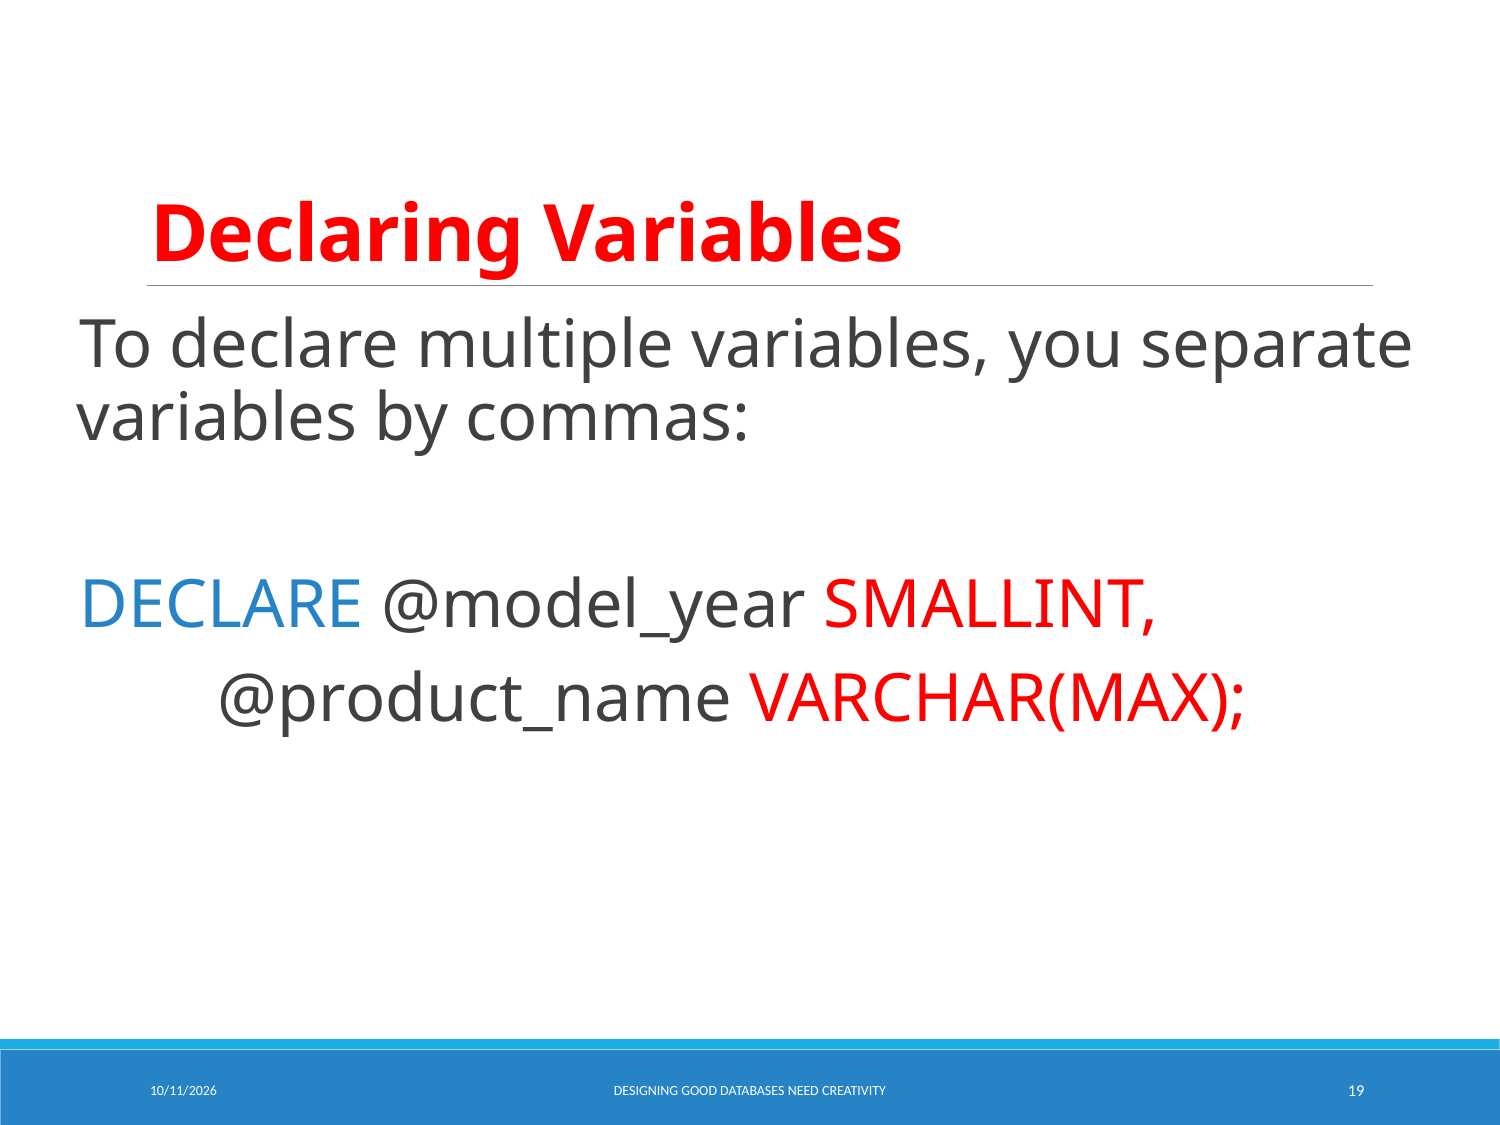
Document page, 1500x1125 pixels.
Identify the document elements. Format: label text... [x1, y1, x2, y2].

slide_number 19 [1218, 1059, 1380, 1120]
list To declare multiple variables, you separate variables by commas: DECLARE @model_year SMALLINT, @product_name VARCHAR(MAX); [64, 302, 1424, 1024]
footer Designing Good Databases need Creativity [453, 1059, 1047, 1120]
title Declaring Variables [135, 47, 1373, 285]
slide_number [135, 1059, 440, 1120]
